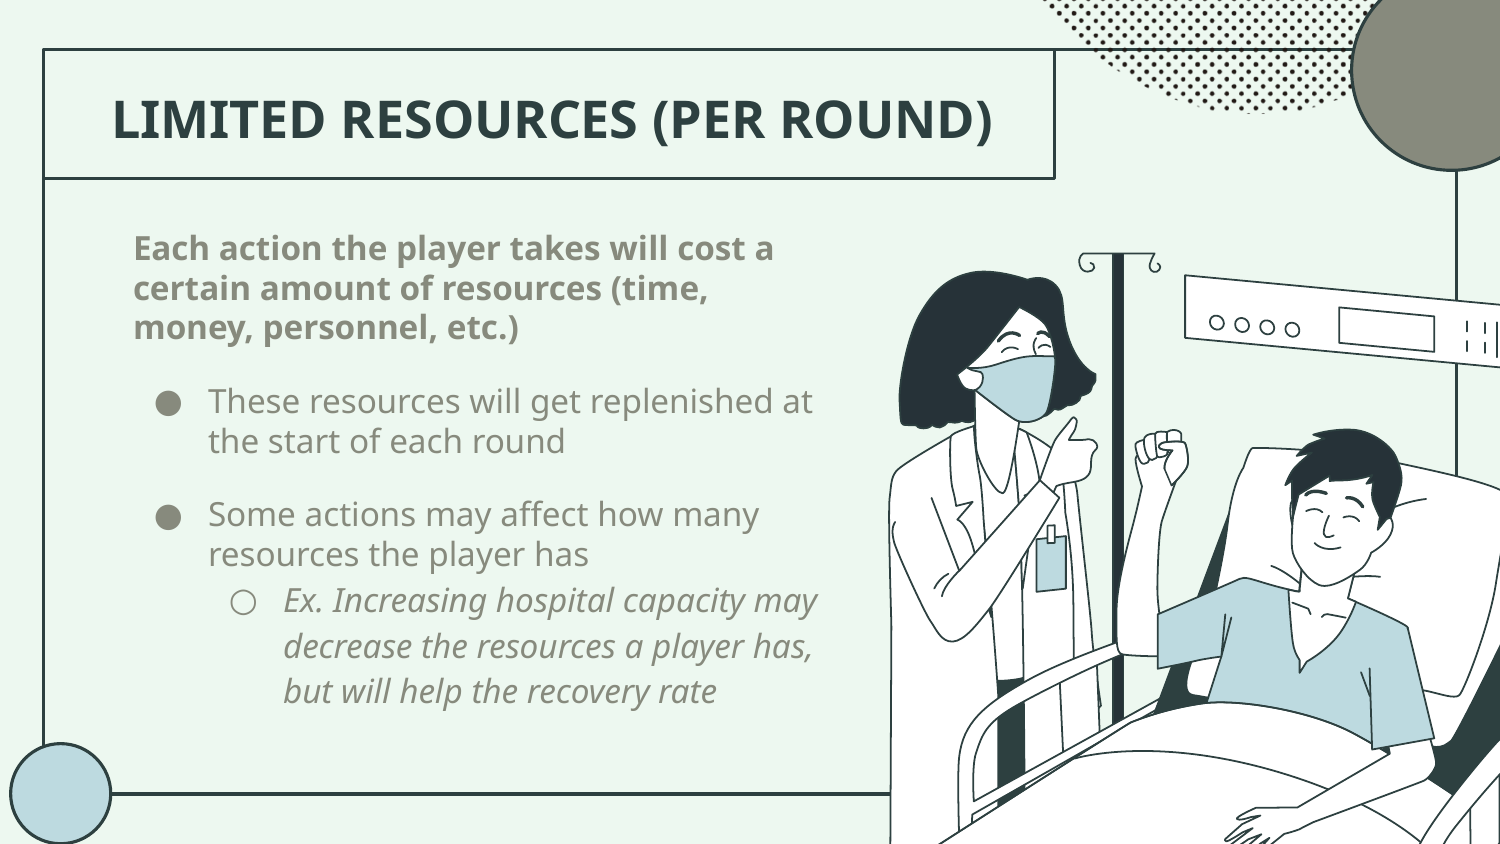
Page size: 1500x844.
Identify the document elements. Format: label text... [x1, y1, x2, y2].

title LIMITED RESOURCES (PER ROUND) [42, 48, 1056, 180]
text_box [845, 253, 1500, 844]
list Each action the player takes will cost a certain amount of resources (time, money, personnel, etc.) These resources will get replenished at the start of each round Some actions may affect how many resources the player has Ex. Increasing hospital capacity may decrease the resources a player has, but will help the recovery rate [118, 211, 846, 773]
picture [973, 0, 1394, 155]
